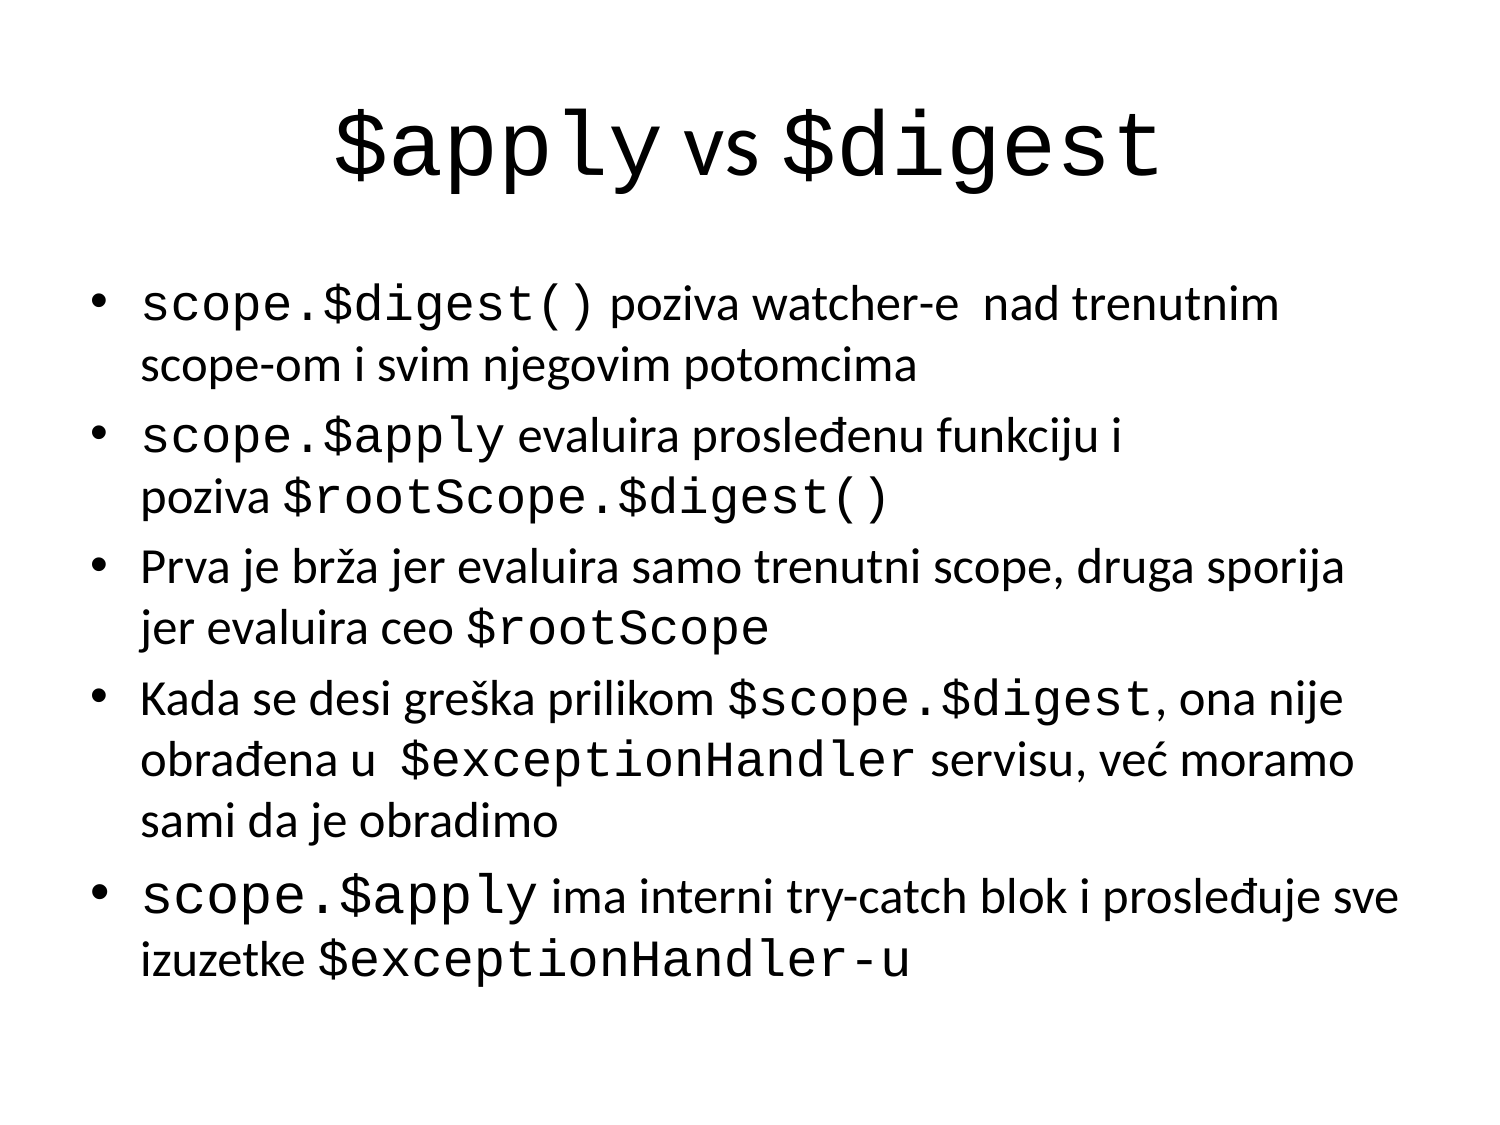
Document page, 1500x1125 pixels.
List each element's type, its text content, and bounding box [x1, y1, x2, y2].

list scope.$digest() poziva watcher-e nad trenutnim scope-om i svim njegovim potomcima scope.$apply evaluira prosleđenu funkciju i poziva $rootScope.$digest() Prva je brža jer evaluira samo trenutni scope, druga sporija jer evaluira ceo $rootScope Kada se desi greška prilikom $scope.$digest, ona nije obrađena u $exceptionHandler servisu, već moramo sami da je obradimo scope.$apply ima interni try-catch blok i prosleđuje sve izuzetke $exceptionHandler-u [75, 262, 1425, 1005]
title $apply vs $digest [75, 45, 1425, 233]
